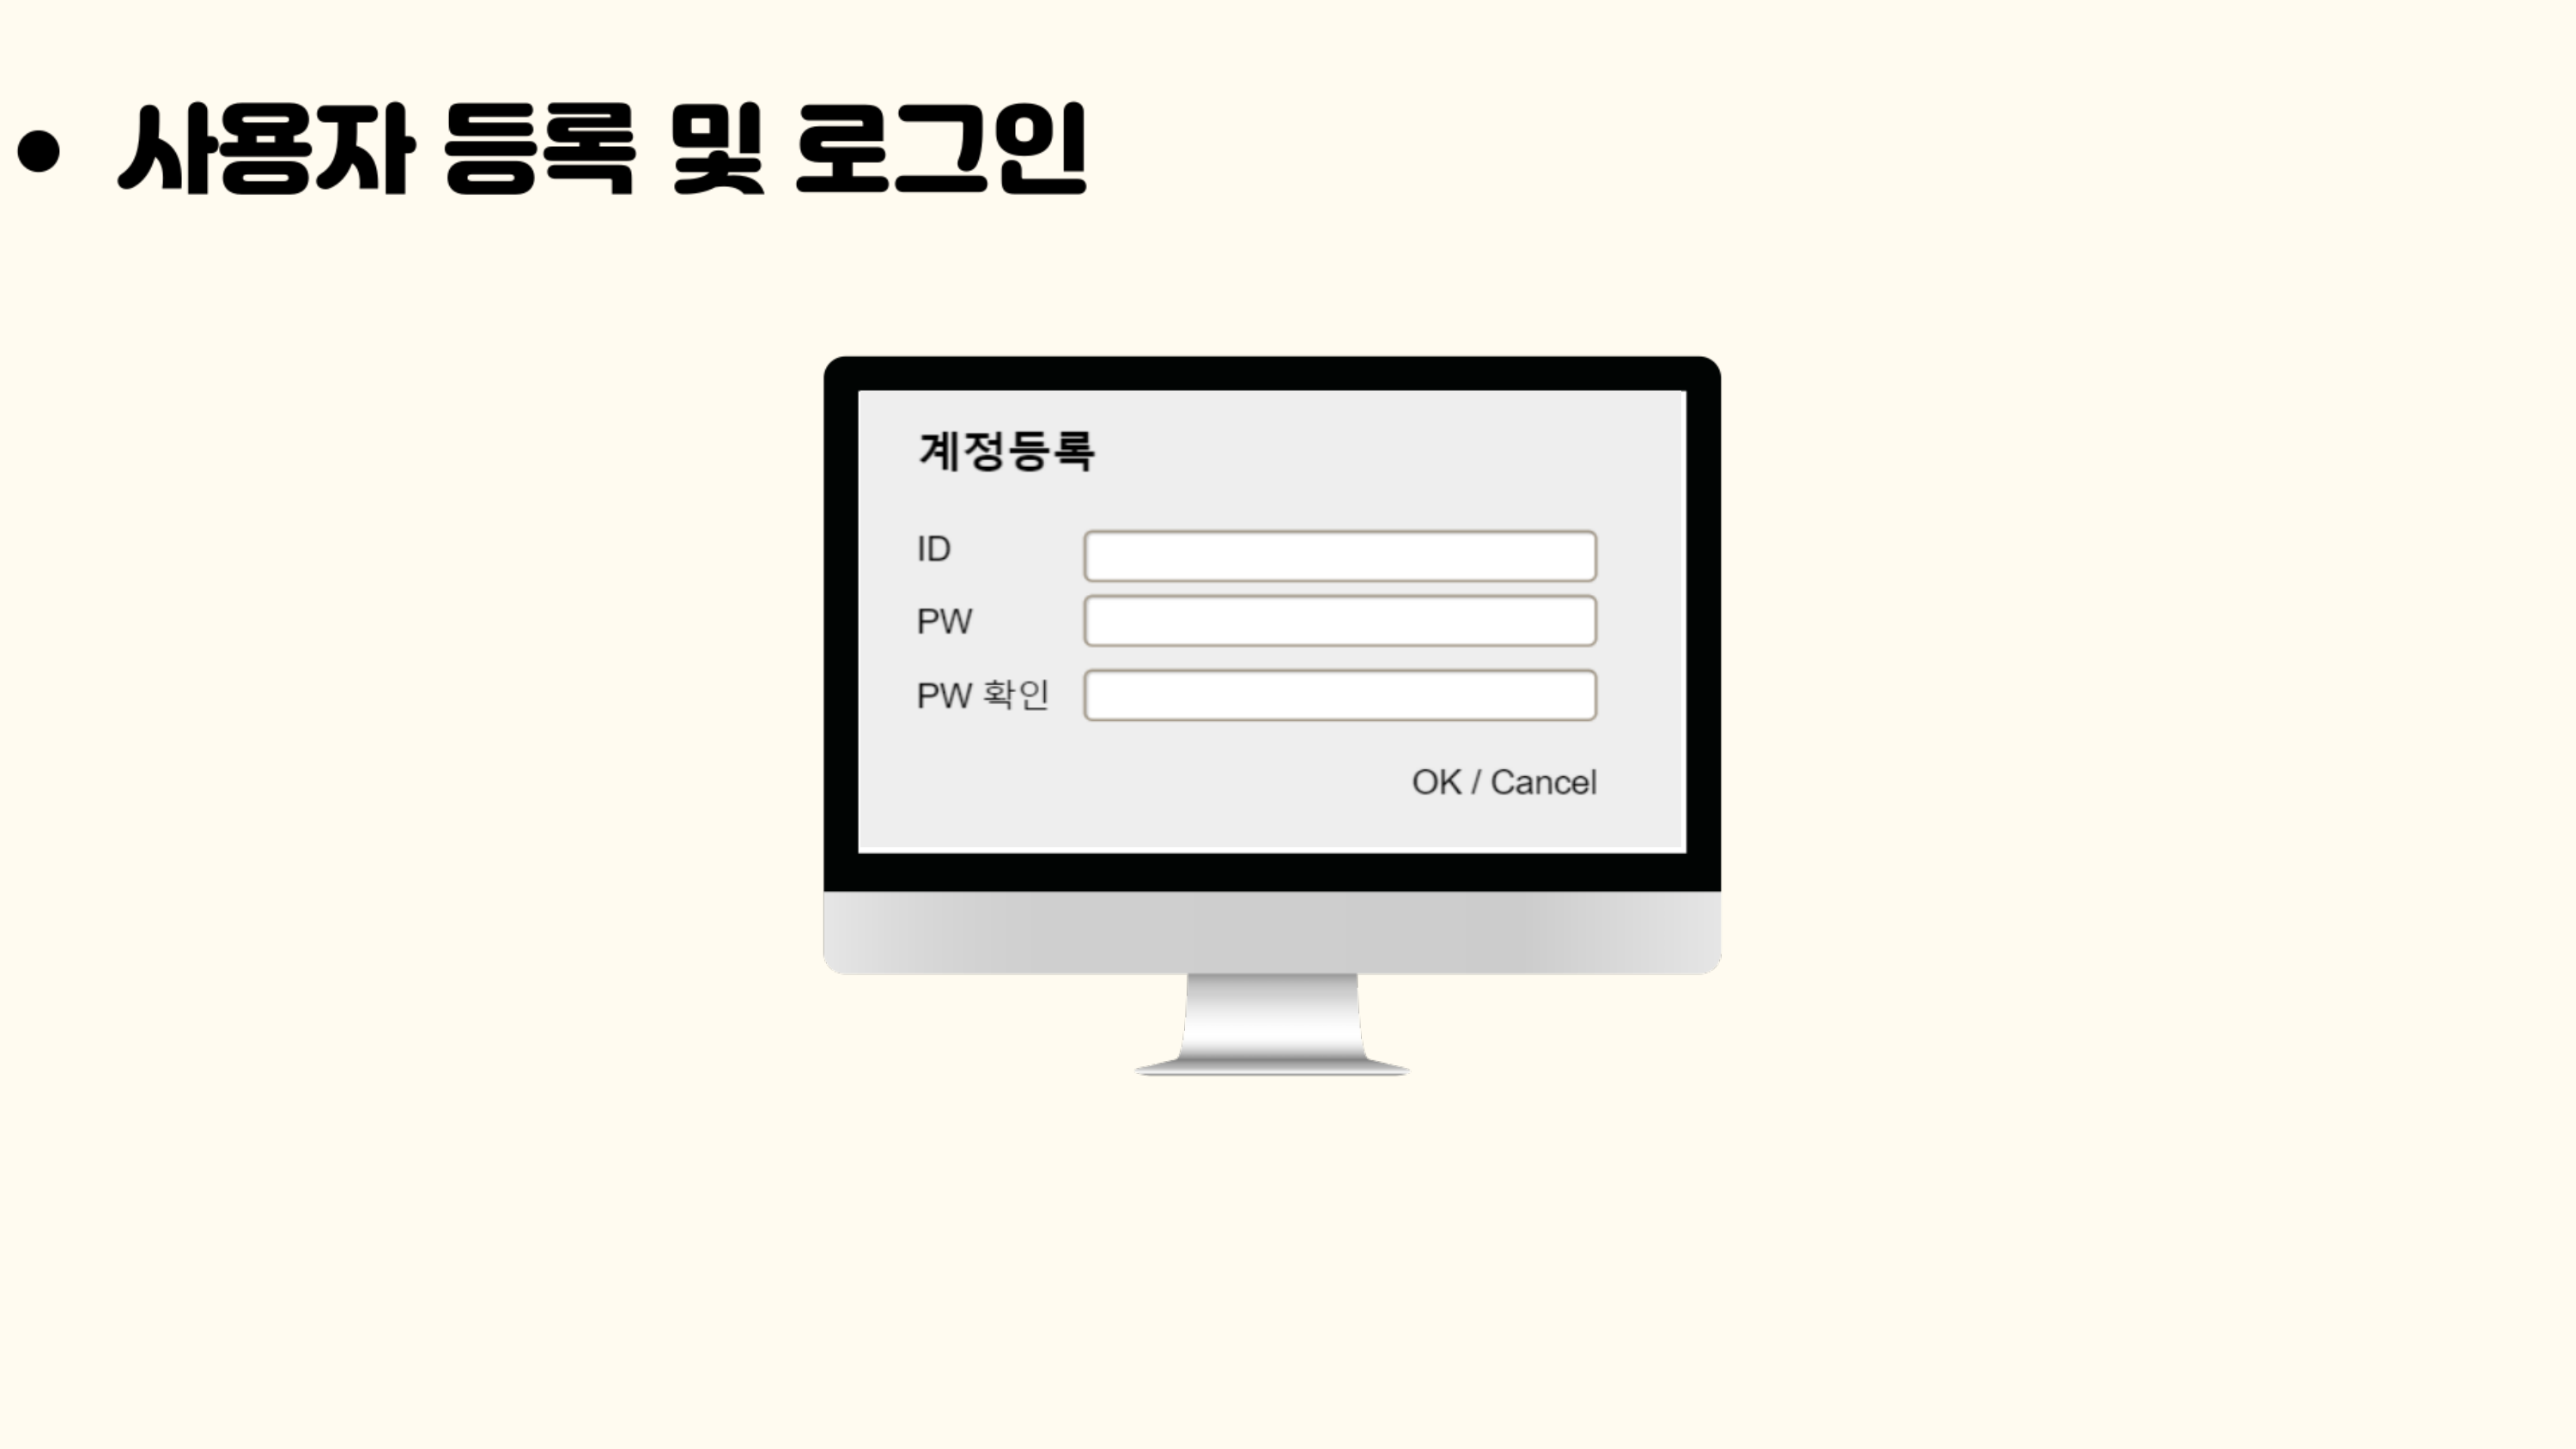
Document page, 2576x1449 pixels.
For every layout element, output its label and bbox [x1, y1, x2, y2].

picture [0, 68, 1135, 241]
text_box [598, 35, 1978, 1414]
text_box [860, 391, 1681, 847]
